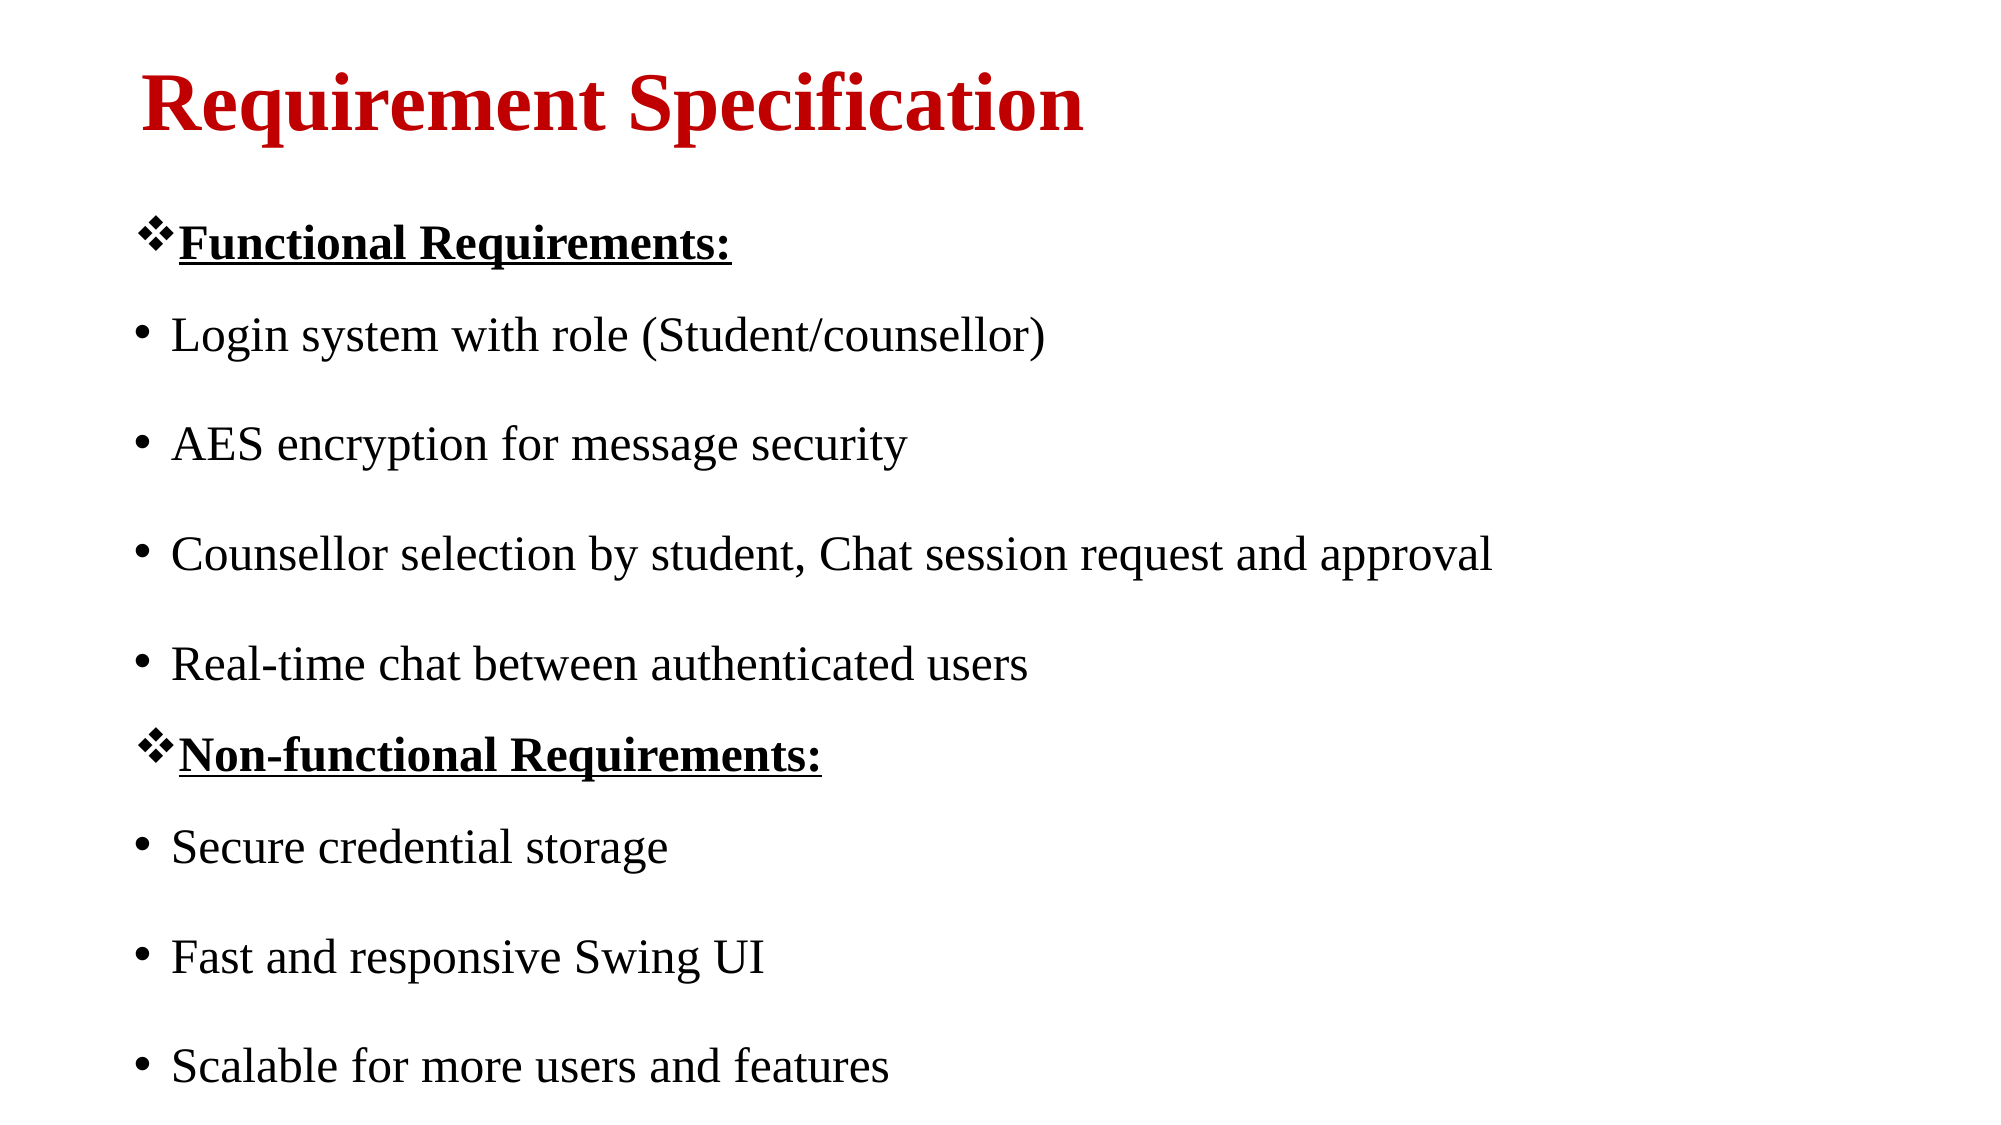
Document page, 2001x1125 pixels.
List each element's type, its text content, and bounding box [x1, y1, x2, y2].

list Functional Requirements: Login system with role (Student/counsellor) AES encryption for message security Counsellor selection by student, Chat session request and approval Real-time chat between authenticated users Non-functional Requirements: Secure credential storage Fast and responsive Swing UI Scalable for more users and features [118, 85, 1852, 1110]
title Requirement Specification [126, 0, 1852, 85]
